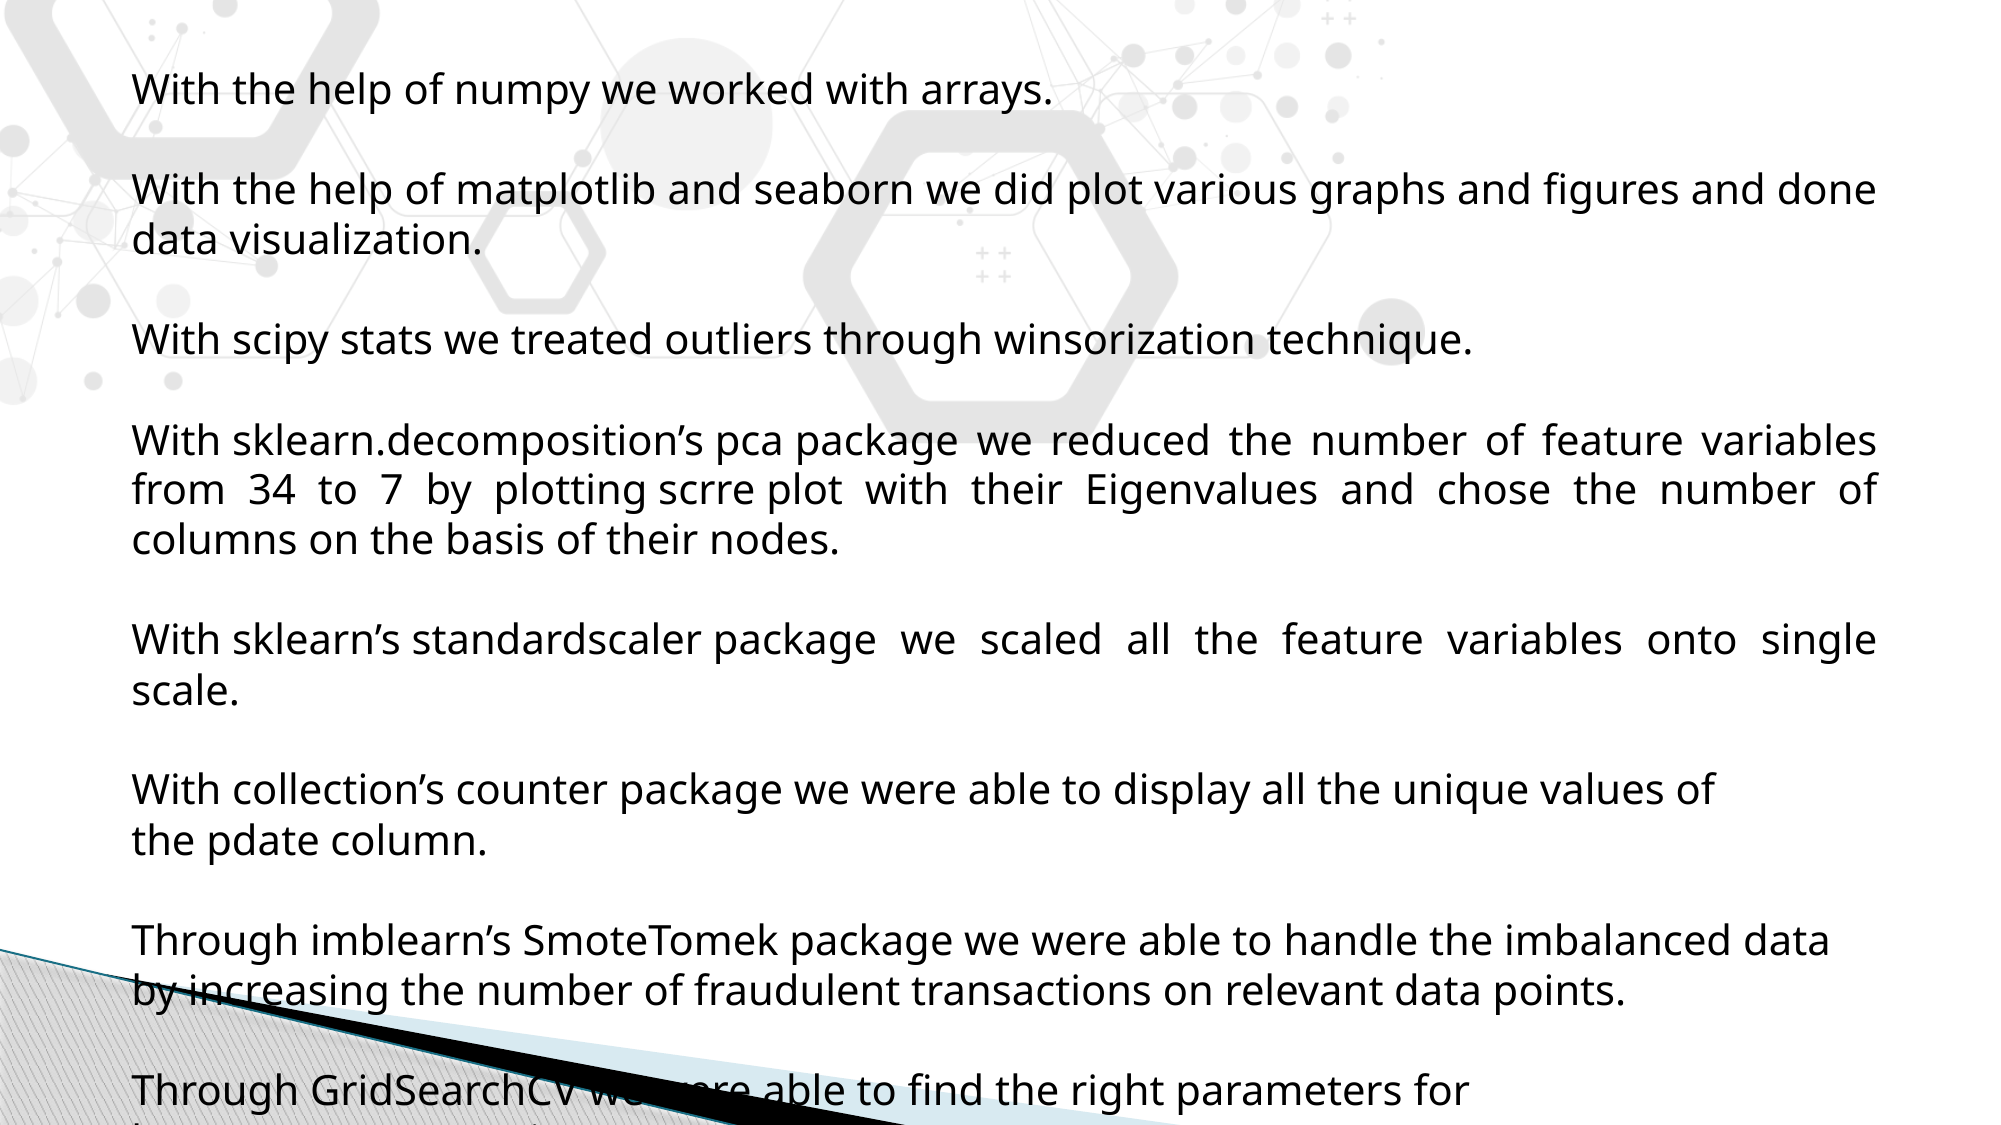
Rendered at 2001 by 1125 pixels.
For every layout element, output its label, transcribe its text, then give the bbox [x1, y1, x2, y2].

picture [0, 0, 1426, 708]
text_box With the help of numpy we worked with arrays. With the help of matplotlib and seaborn we did plot various graphs and figures and done data visualization. With scipy stats we treated outliers through winsorization technique. With sklearn.decomposition’s pca package we reduced the number of feature variables from 34 to 7 by plotting scrre plot with their Eigenvalues and chose the number of columns on the basis of their nodes. With sklearn’s standardscaler package we scaled all the feature variables onto single scale. With collection’s counter package we were able to display all the unique values of the pdate column. Through imblearn’s SmoteTomek package we were able to handle the imbalanced data by increasing the number of fraudulent transactions on relevant data points. Through GridSearchCV we were able to find the right parameters for hyperparameter tuning. Through joblib we saved our model in csv format. [116, 55, 1894, 1125]
